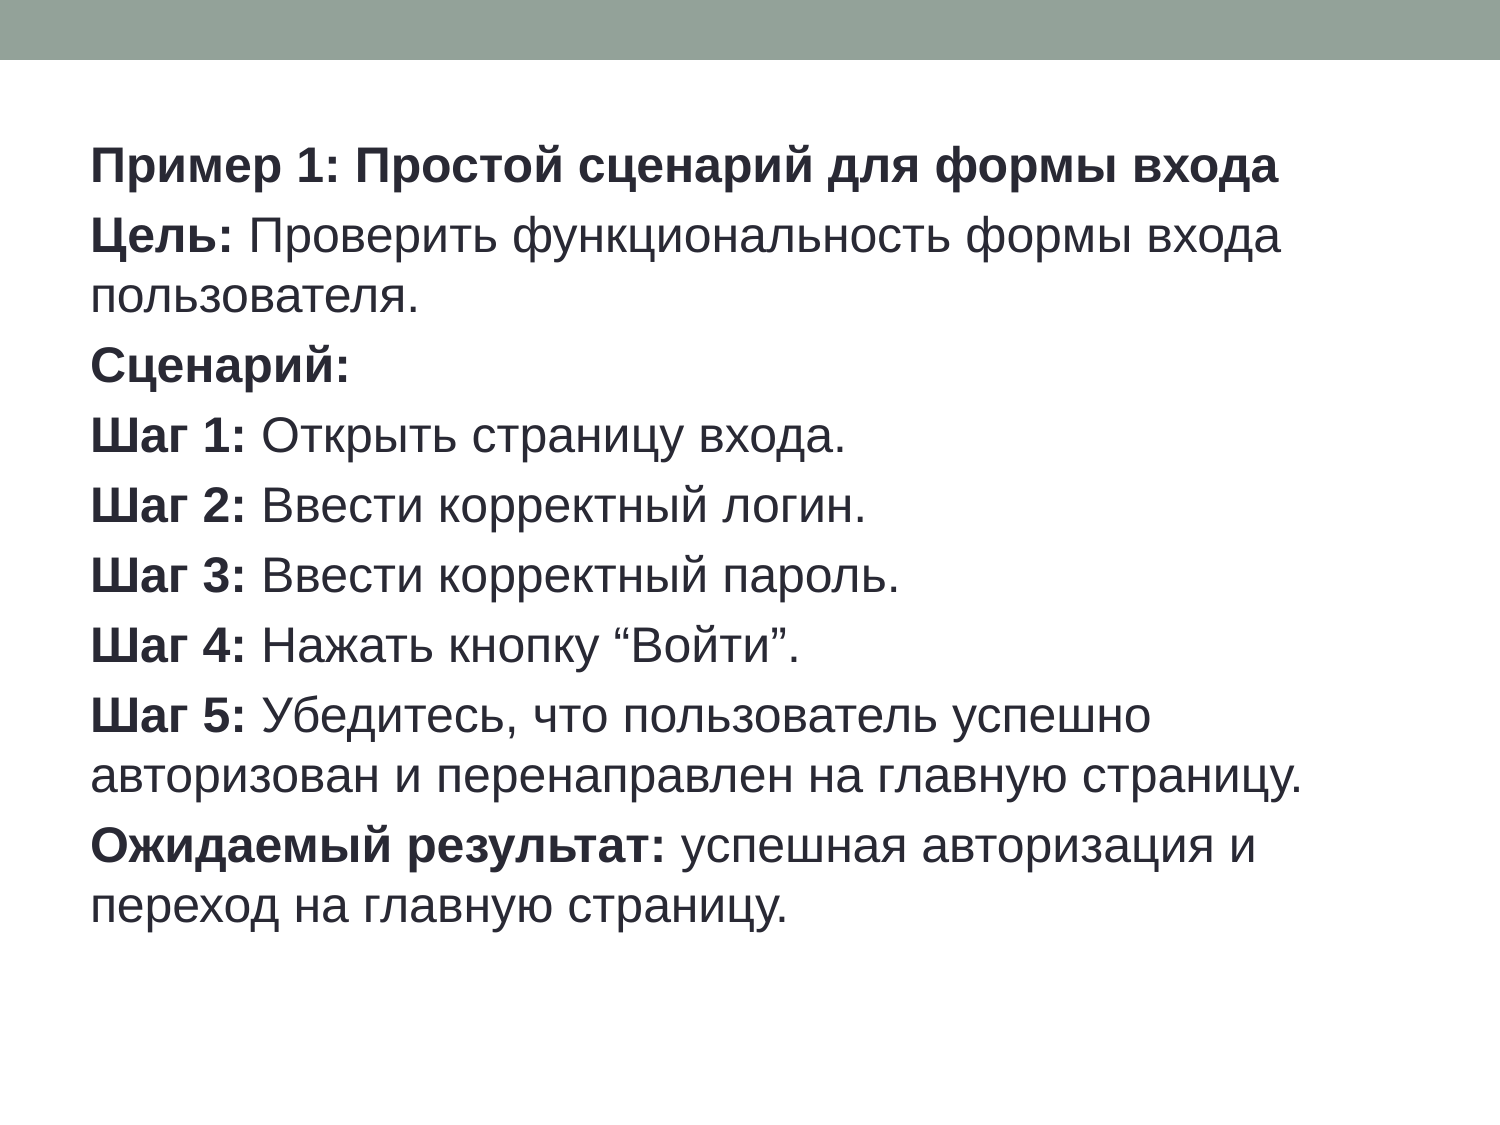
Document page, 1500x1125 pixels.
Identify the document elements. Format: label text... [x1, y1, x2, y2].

list Пример 1: Простой сценарий для формы входа Цель: Проверить функциональность формы входа пользователя. Сценарий: Шаг 1: Открыть страницу входа. Шаг 2: Ввести корректный логин. Шаг 3: Ввести корректный пароль. Шаг 4: Нажать кнопку “Войти”. Шаг 5: Убедитесь, что пользователь успешно авторизован и перенаправлен на главную страницу. Ожидаемый результат: успешная авторизация и переход на главную страницу. [75, 125, 1425, 1063]
